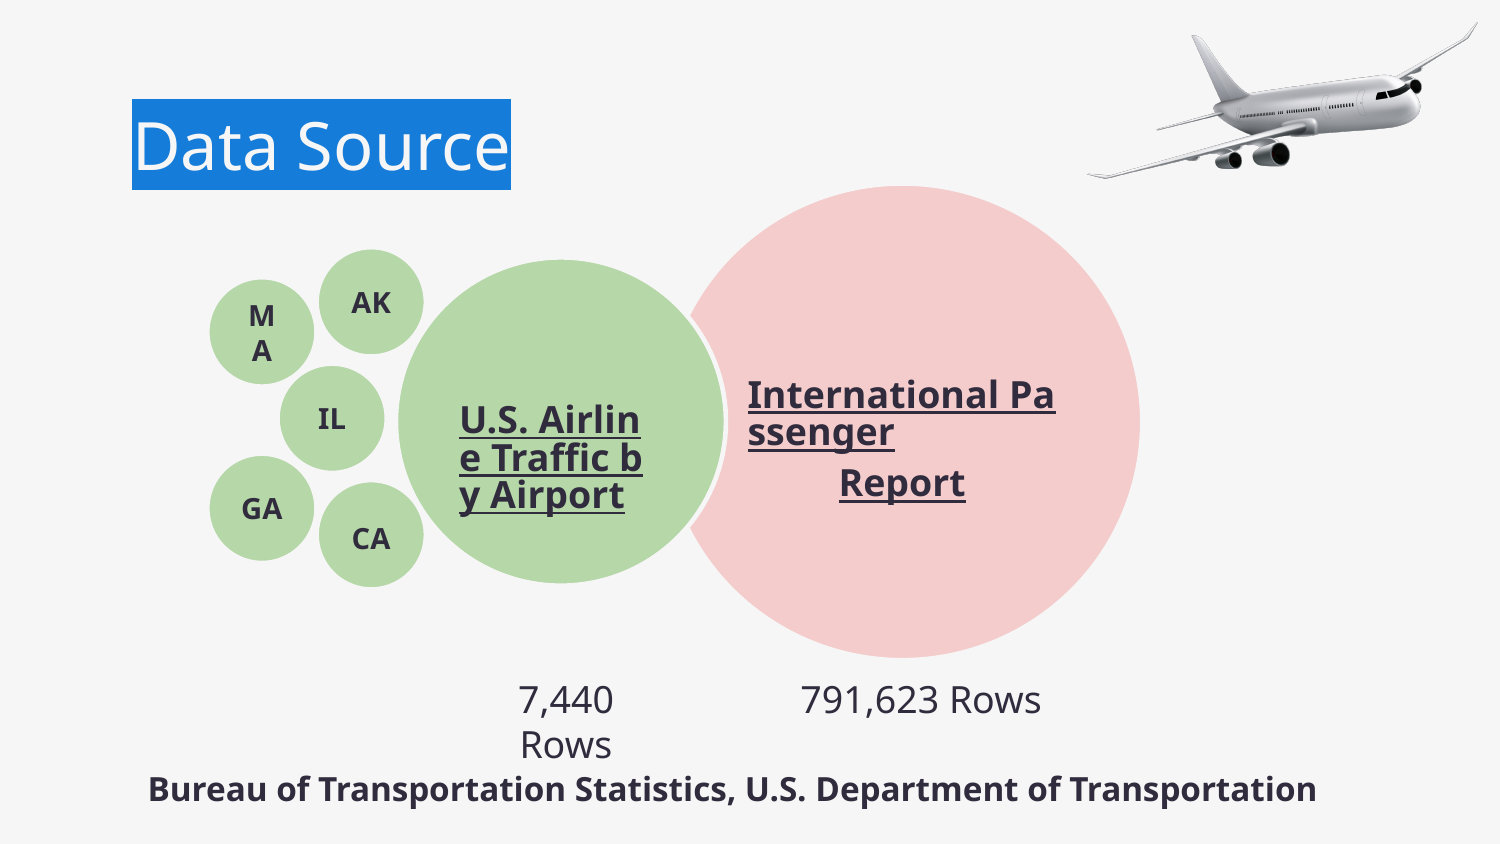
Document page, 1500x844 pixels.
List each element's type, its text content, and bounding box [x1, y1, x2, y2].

text_box U.S. Airline Traffic by Airport [395, 257, 726, 586]
text_box CA [316, 480, 426, 590]
title Data Source [116, 88, 1075, 183]
picture [1080, 6, 1488, 198]
text_box GA [207, 453, 317, 564]
text_box 791,623 Rows [785, 661, 1057, 729]
text_box Bureau of Transportation Statistics, U.S. Department of Transportation [132, 753, 1500, 802]
text_box IL [277, 363, 387, 474]
text_box MA [207, 277, 317, 387]
text_box International Passenger Report [687, 183, 1143, 661]
text_box AK [316, 247, 426, 357]
text_box 7,440 Rows [452, 660, 681, 729]
